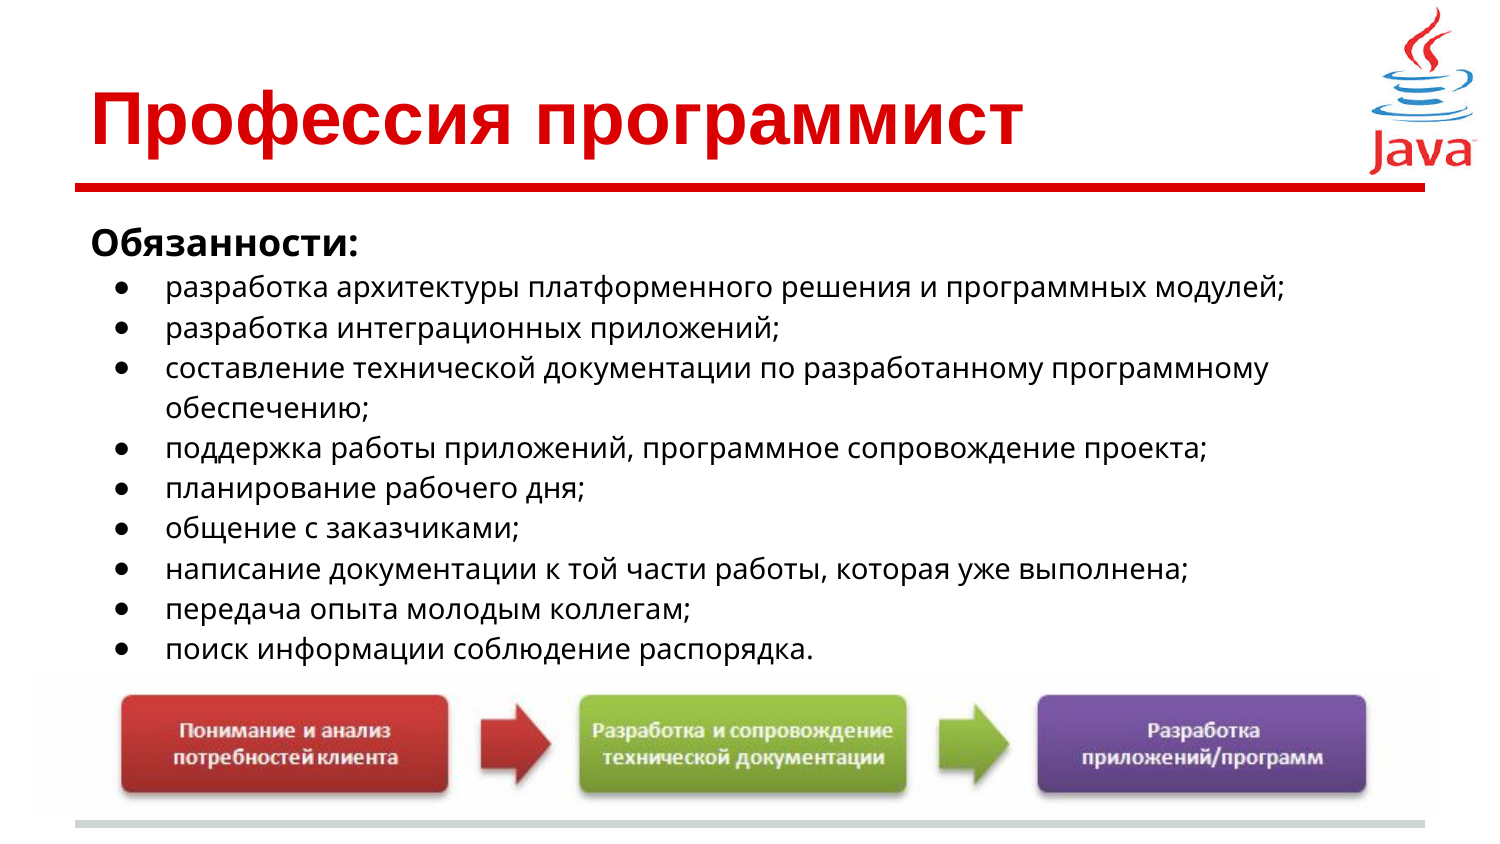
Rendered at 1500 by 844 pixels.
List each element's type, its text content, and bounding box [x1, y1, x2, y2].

list Обязанности: разработка архитектуры платформенного решения и программных модулей; разработка интеграционных приложений; составление технической документации по разработанному программному обеспечению; поддержка работы приложений, программное сопровождение проекта; планирование рабочего дня; общение с заказчиками; написание документации к той части работы, которая уже выполнена; передача опыта молодым коллегам; поиск информации соблюдение распорядка. [75, 196, 1425, 669]
title Профессия программист [75, 33, 1349, 175]
picture [34, 670, 1443, 818]
picture [1354, 6, 1489, 175]
